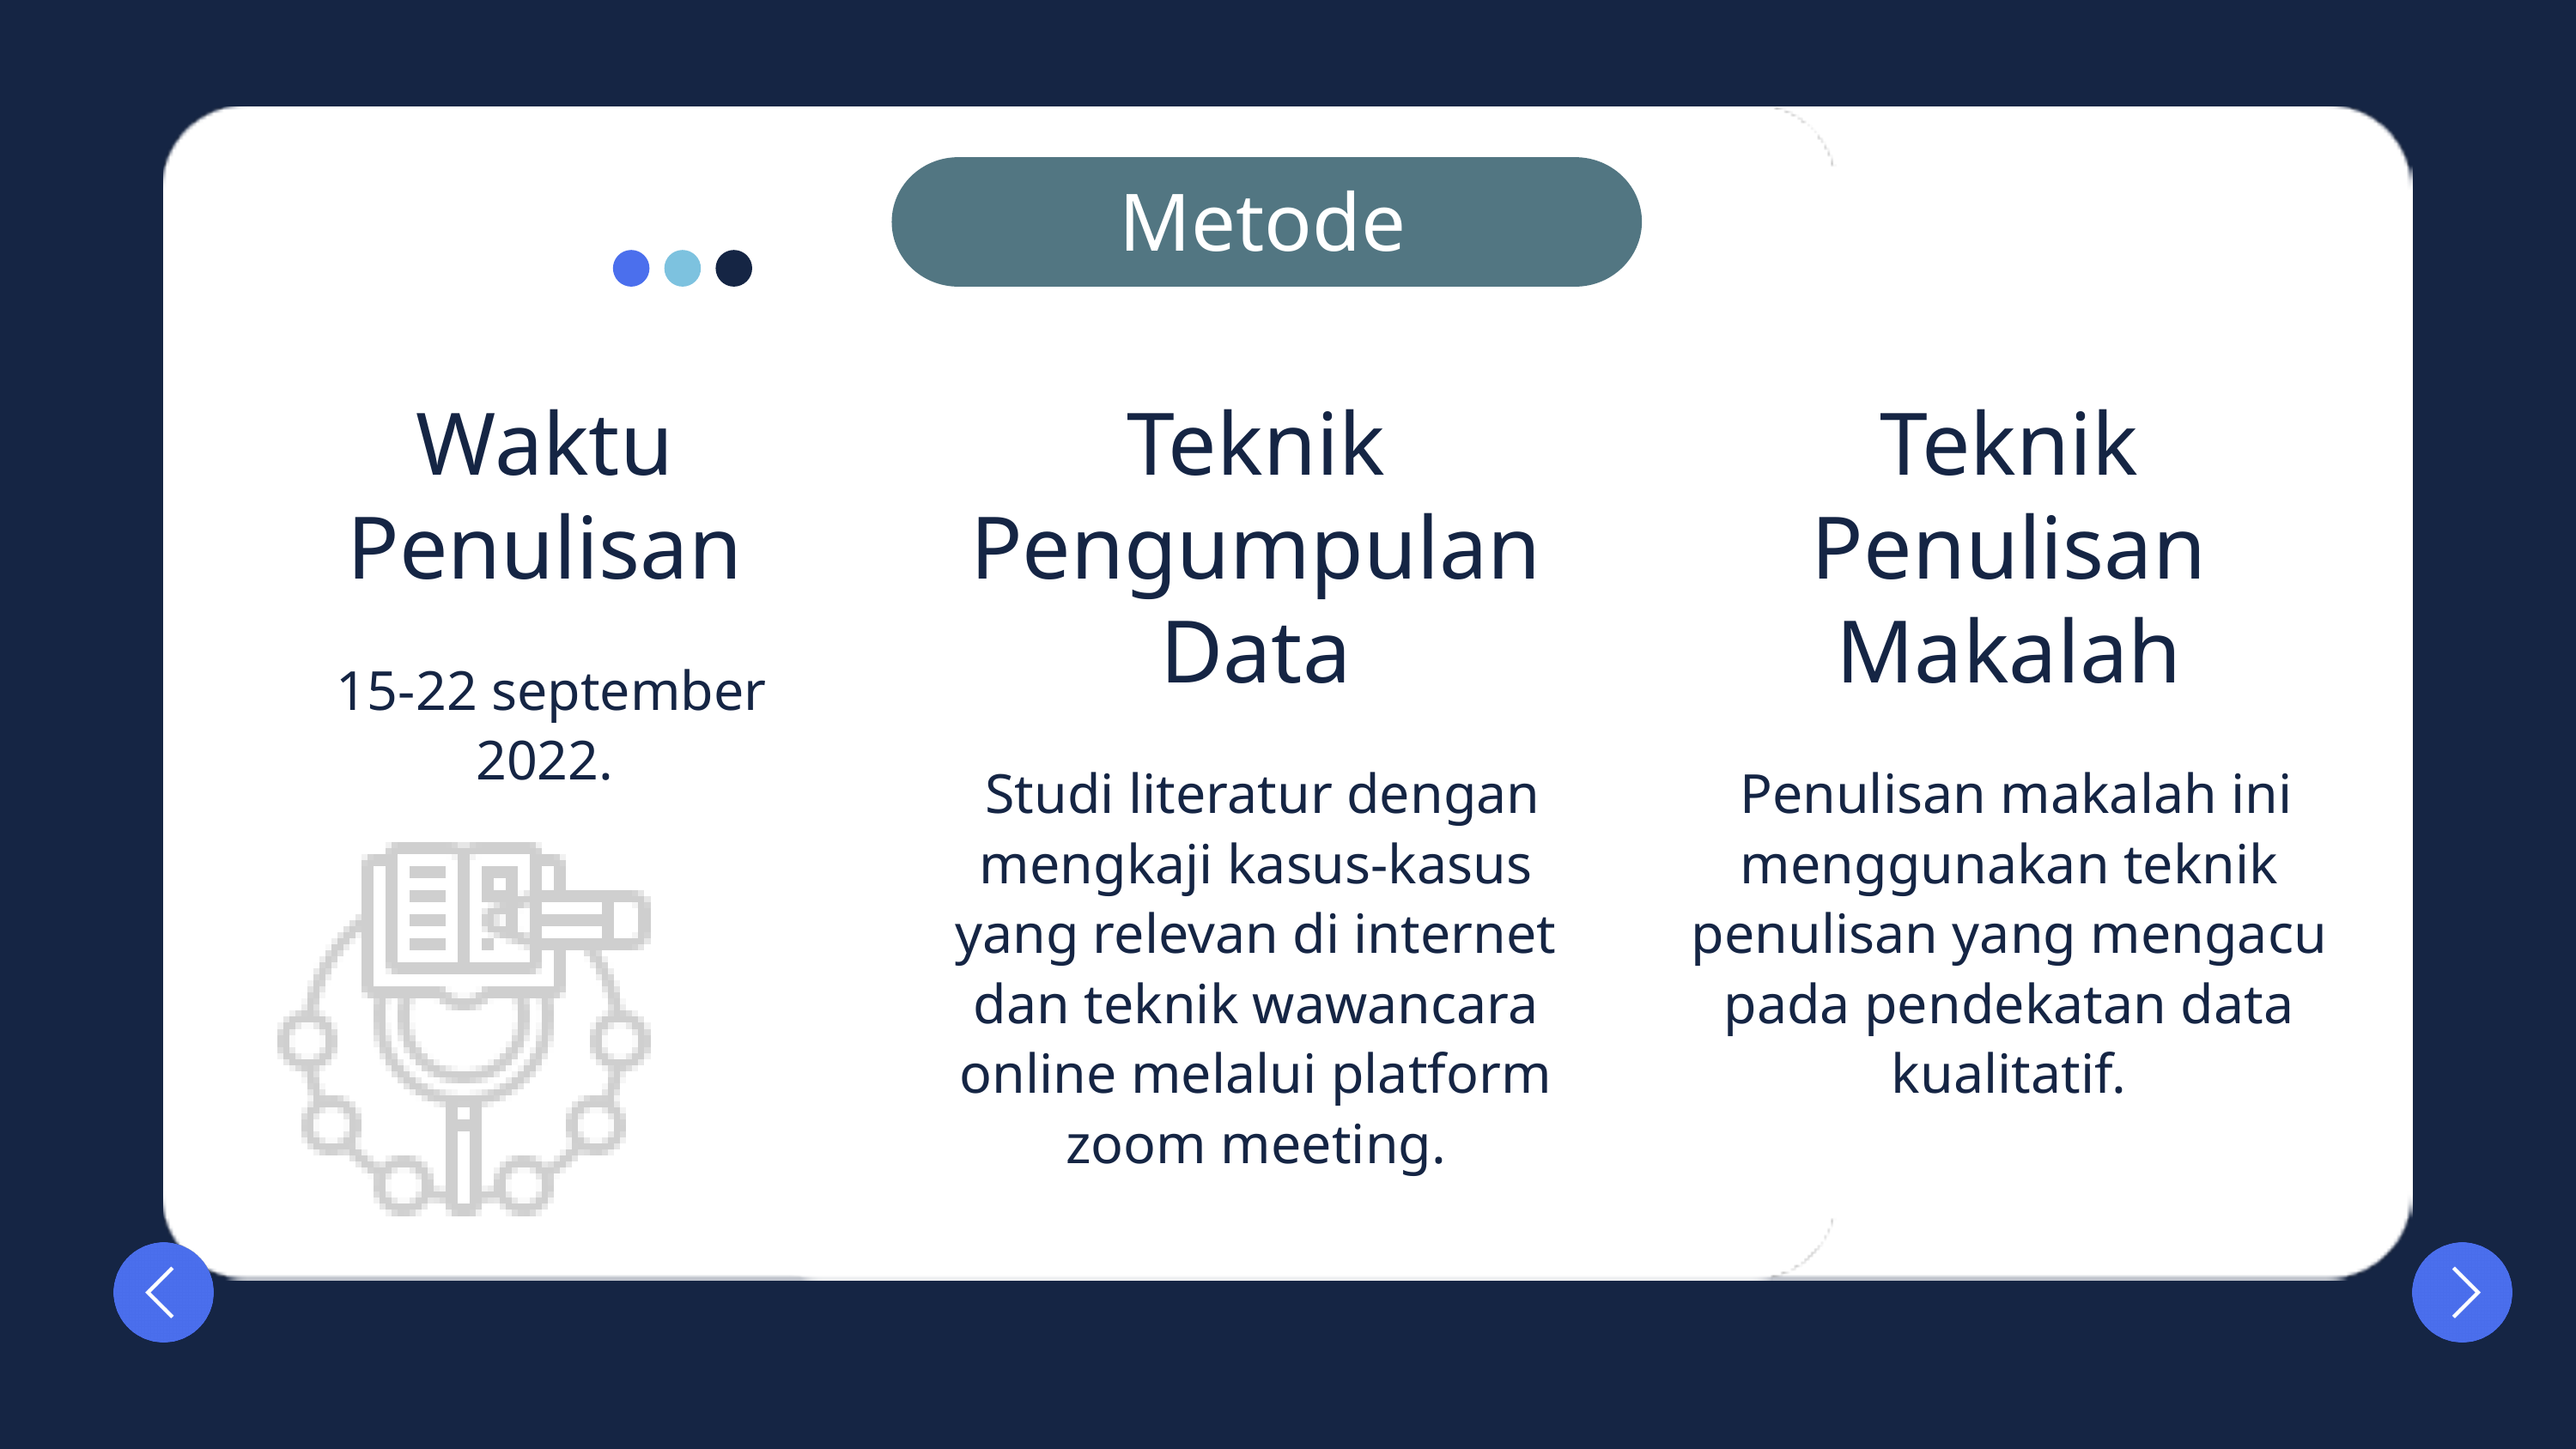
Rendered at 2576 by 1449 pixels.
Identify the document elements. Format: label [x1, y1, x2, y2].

text_box [1683, 389, 2336, 1100]
picture [112, 106, 2512, 1343]
text_box [252, 389, 838, 718]
text_box [891, 156, 1643, 288]
text_box [921, 389, 1591, 1170]
text_box [612, 249, 753, 288]
